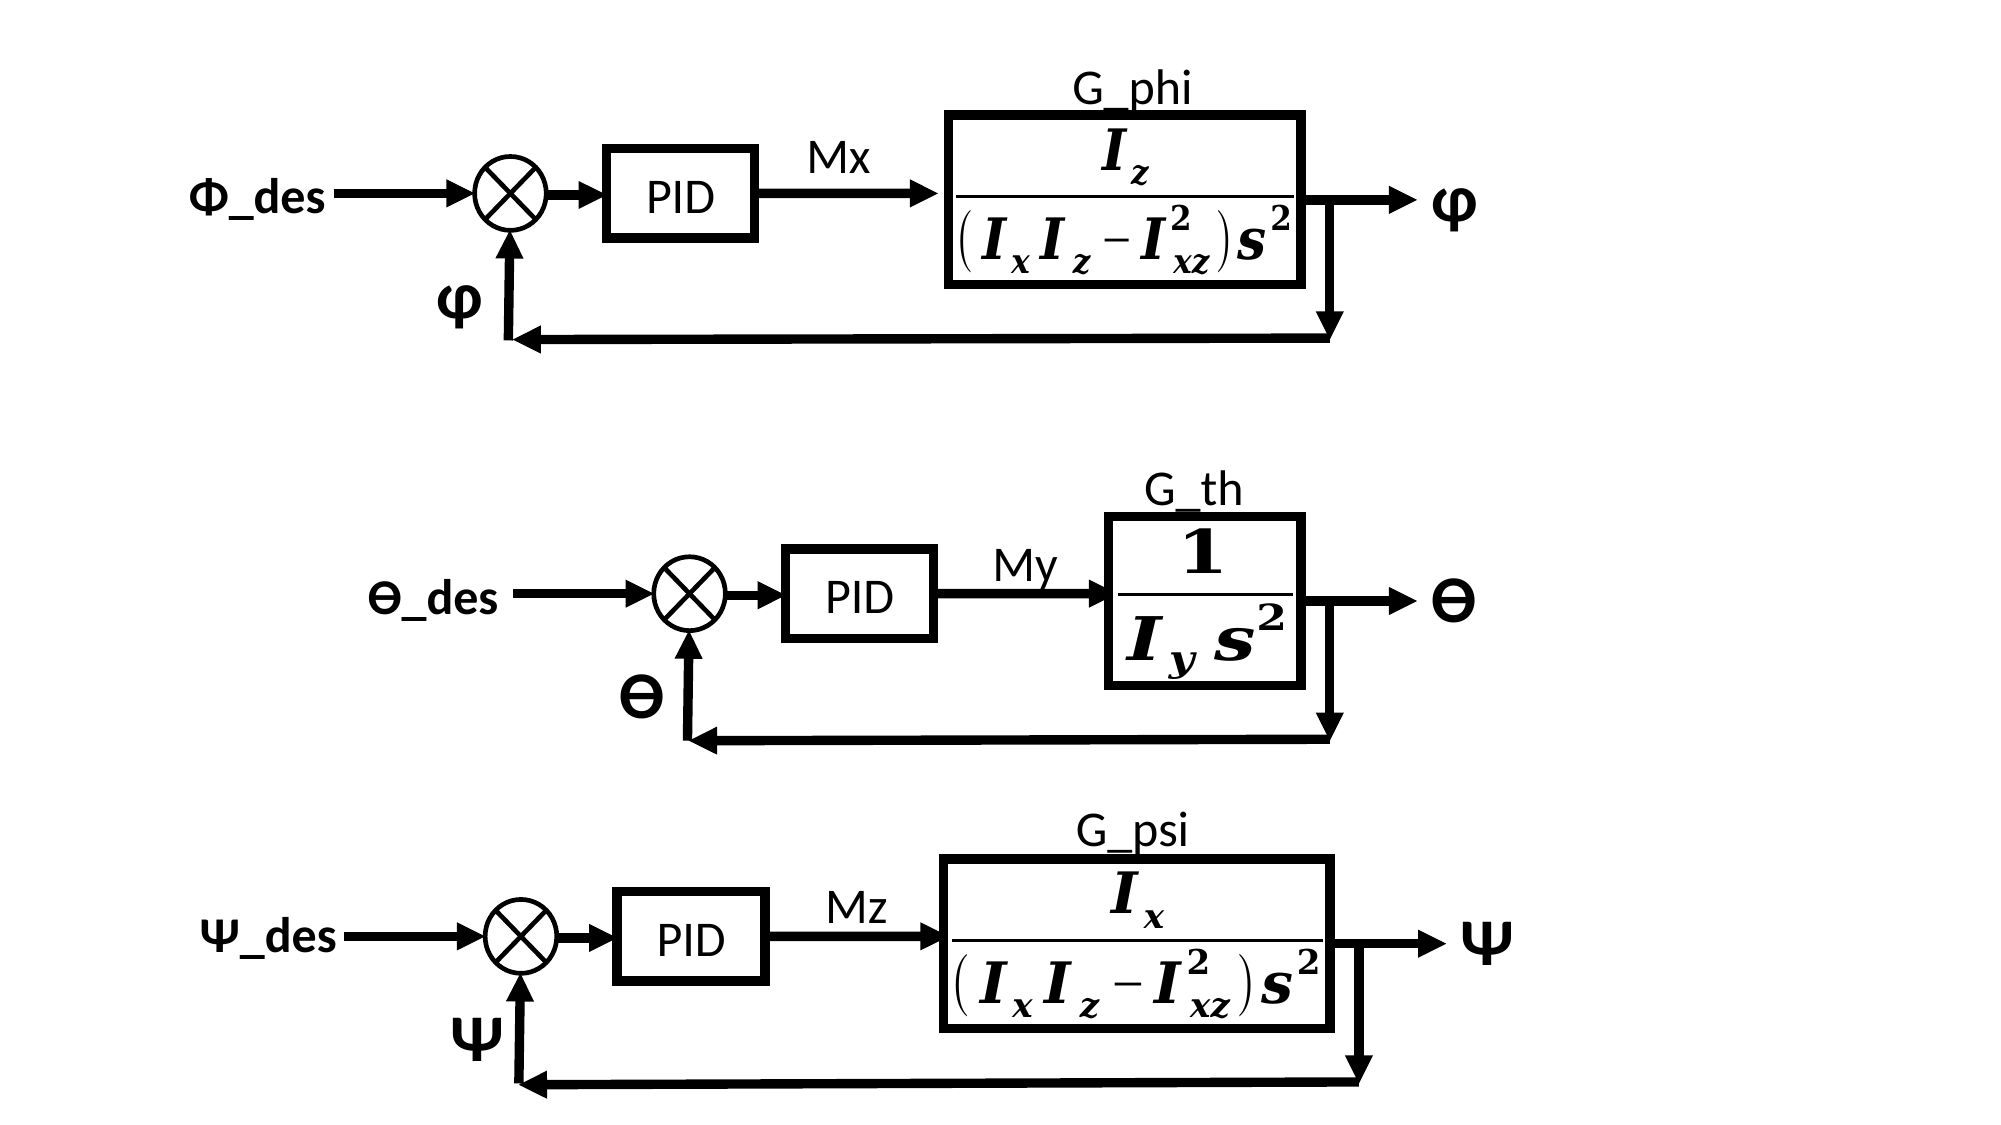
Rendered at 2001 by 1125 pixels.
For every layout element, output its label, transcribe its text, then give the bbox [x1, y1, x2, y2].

text_box φ [1416, 147, 1496, 243]
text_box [518, 1081, 1359, 1085]
text_box My [977, 523, 1073, 593]
text_box Ѱ [1445, 891, 1525, 987]
text_box PID [785, 548, 935, 639]
text_box G_psi [1061, 788, 1205, 864]
text_box [473, 155, 548, 232]
text_box φ [421, 244, 501, 340]
text_box G_phi [1057, 47, 1208, 122]
text_box Mz [810, 866, 903, 936]
text_box PID [606, 148, 755, 239]
text_box Mz [810, 937, 903, 942]
text_box Ѱ [435, 987, 515, 1083]
text_box PID [616, 891, 766, 982]
text_box Ѱ_des [184, 894, 394, 970]
text_box My [977, 594, 1073, 599]
text_box [652, 555, 727, 632]
text_box [484, 898, 558, 975]
text_box ϴ [604, 644, 683, 740]
text_box G_th [1129, 448, 1259, 523]
text_box ϴ [1416, 548, 1496, 644]
text_box Mx [791, 115, 886, 191]
text_box ϴ_des [353, 556, 537, 632]
text_box Φ_des [174, 156, 358, 232]
